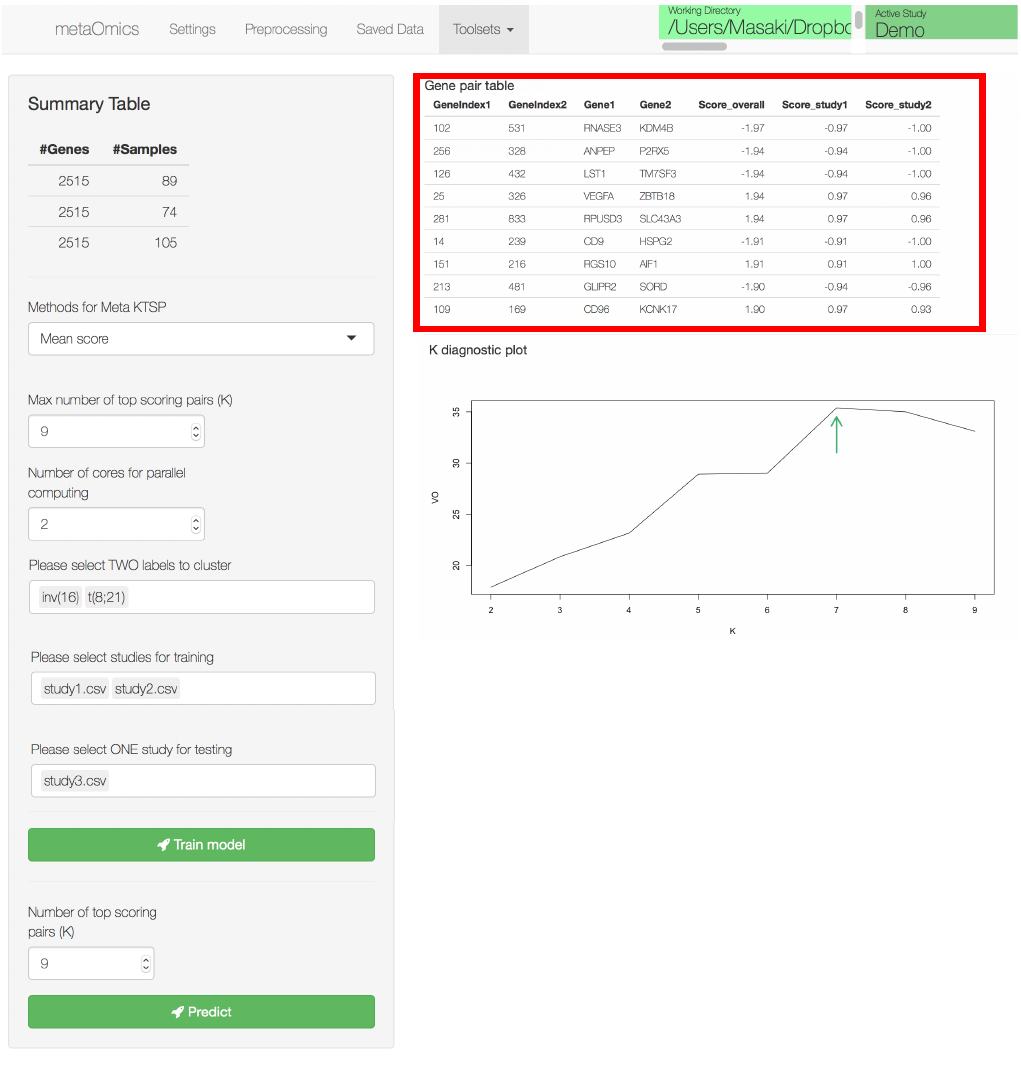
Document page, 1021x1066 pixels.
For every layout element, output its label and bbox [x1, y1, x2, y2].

picture [17, 553, 381, 619]
picture [0, 646, 1021, 1060]
list [1, 4, 581, 719]
picture [413, 4, 1021, 719]
